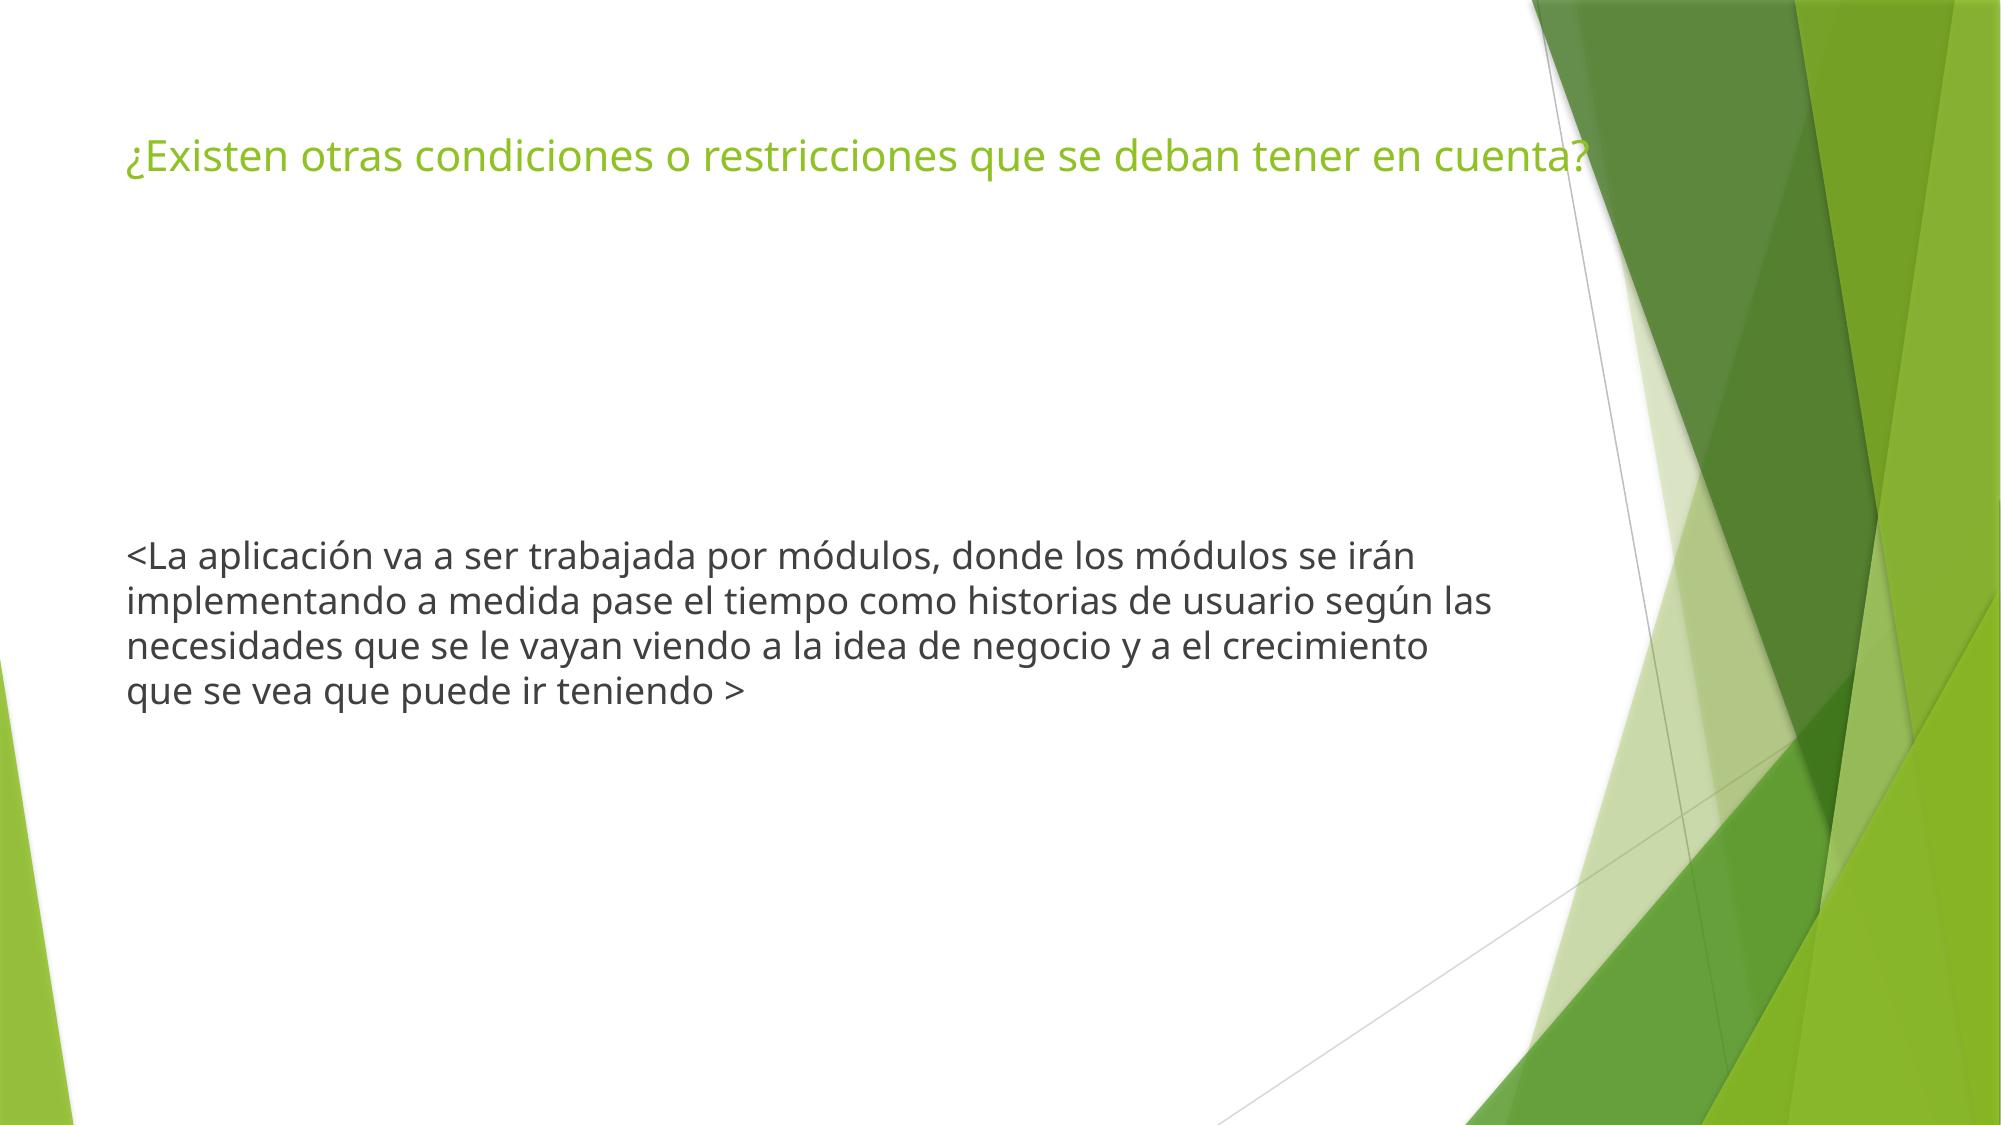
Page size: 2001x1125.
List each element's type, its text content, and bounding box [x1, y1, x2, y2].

title ¿Existen otras condiciones o restricciones que se deban tener en cuenta? [111, 99, 1696, 209]
list <La aplicación va a ser trabajada por módulos, donde los módulos se irán implementando a medida pase el tiempo como historias de usuario según las necesidades que se le vayan viendo a la idea de negocio y a el crecimiento que se vea que puede ir teniendo > [111, 252, 1522, 992]
